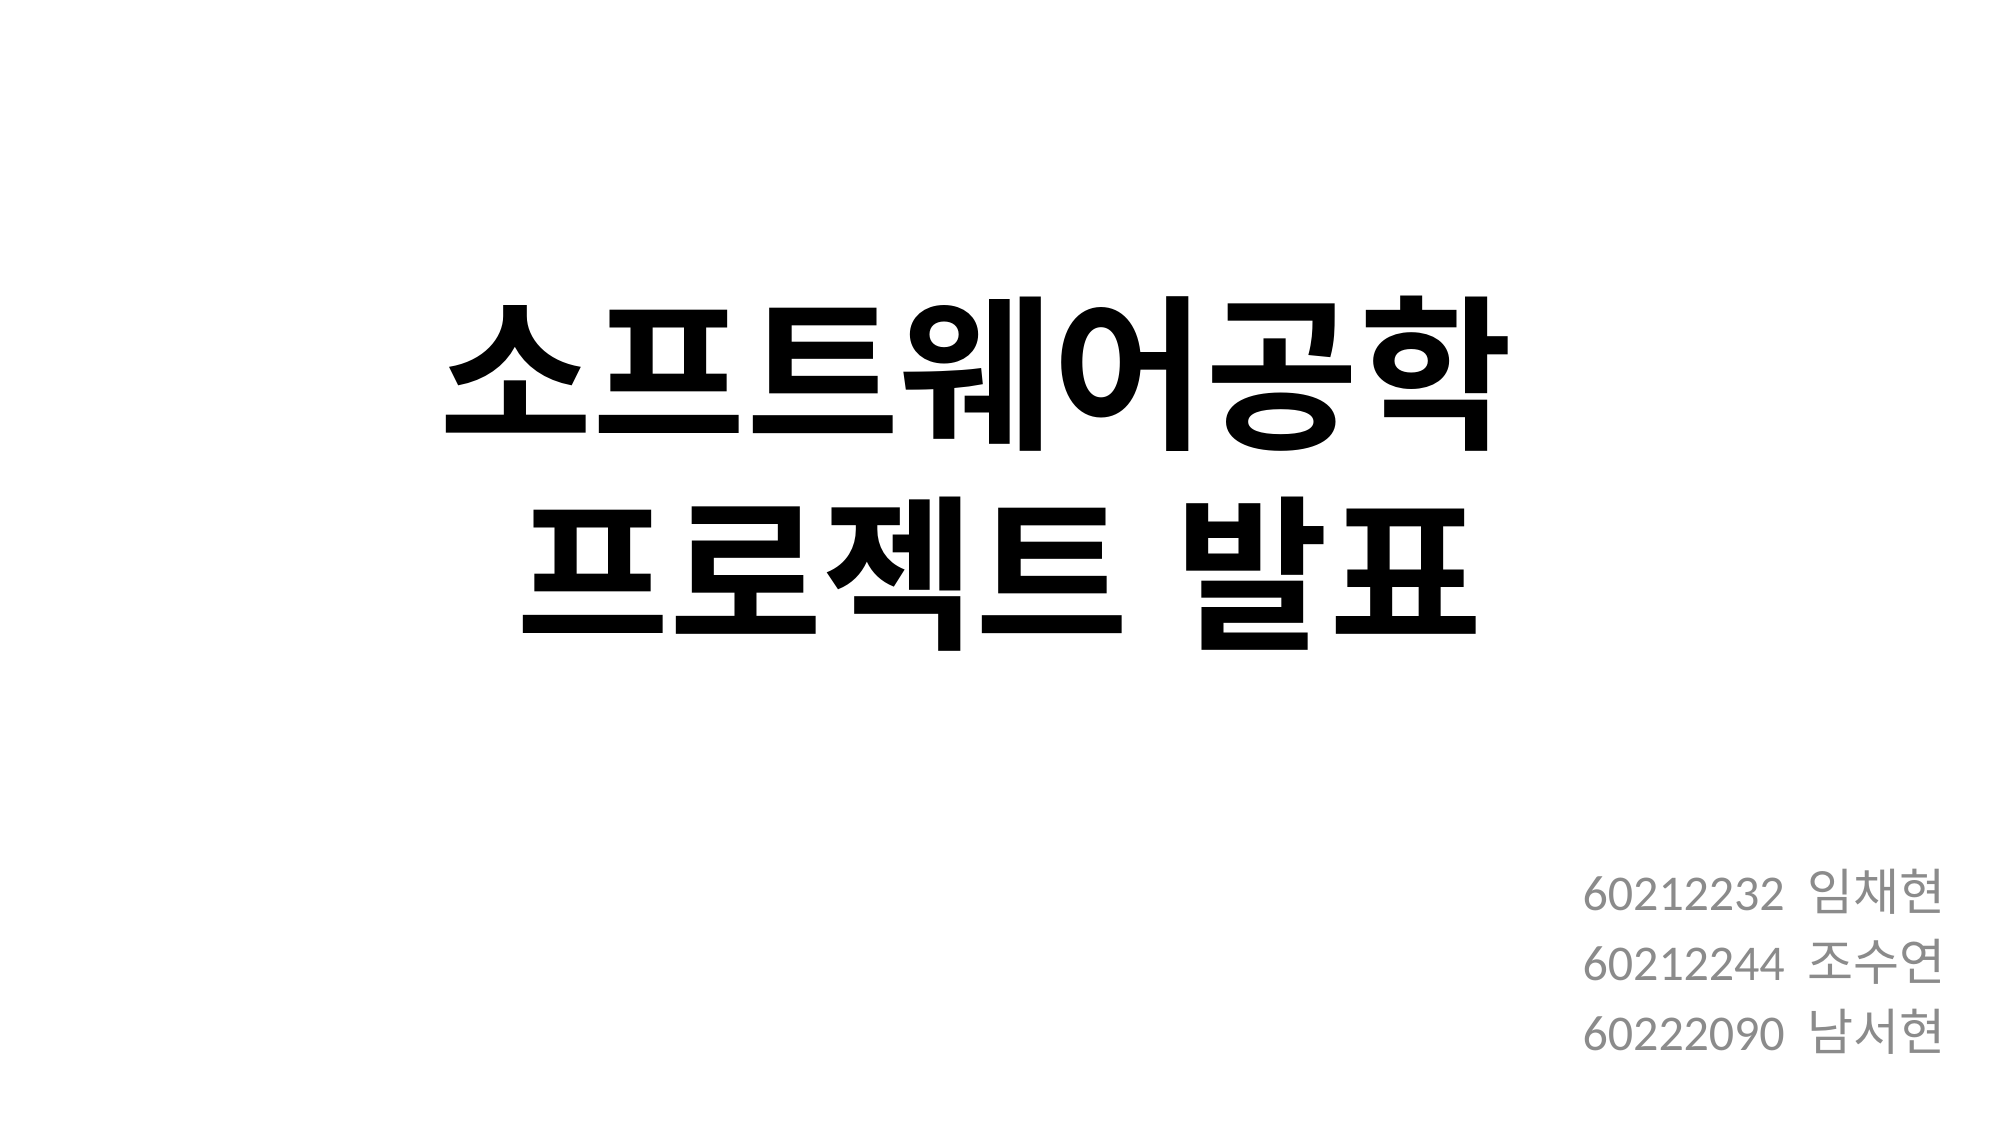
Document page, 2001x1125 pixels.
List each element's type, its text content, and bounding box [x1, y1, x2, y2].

title 소프트웨어공학 프로젝트 발표 [150, 349, 1850, 591]
subtitle 60212232 임채현 60212244 조수연 60222090 남서현 [560, 853, 1961, 1095]
